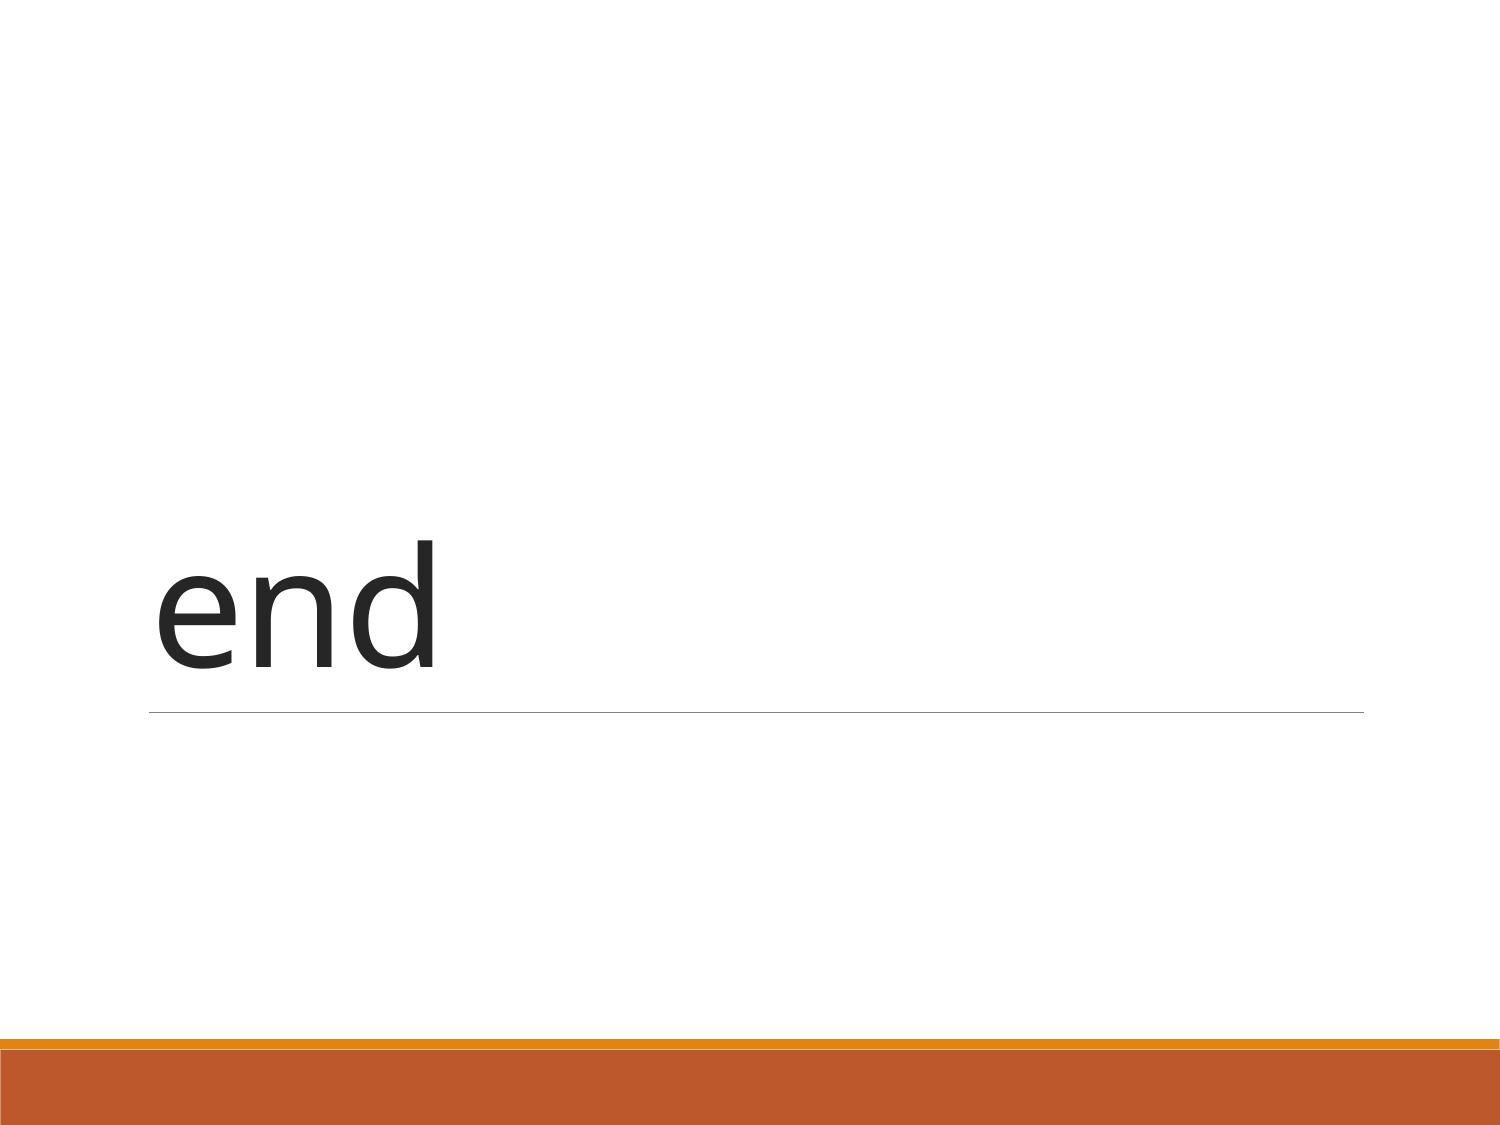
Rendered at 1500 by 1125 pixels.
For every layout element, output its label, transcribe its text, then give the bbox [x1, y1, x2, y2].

title end [135, 124, 1373, 710]
